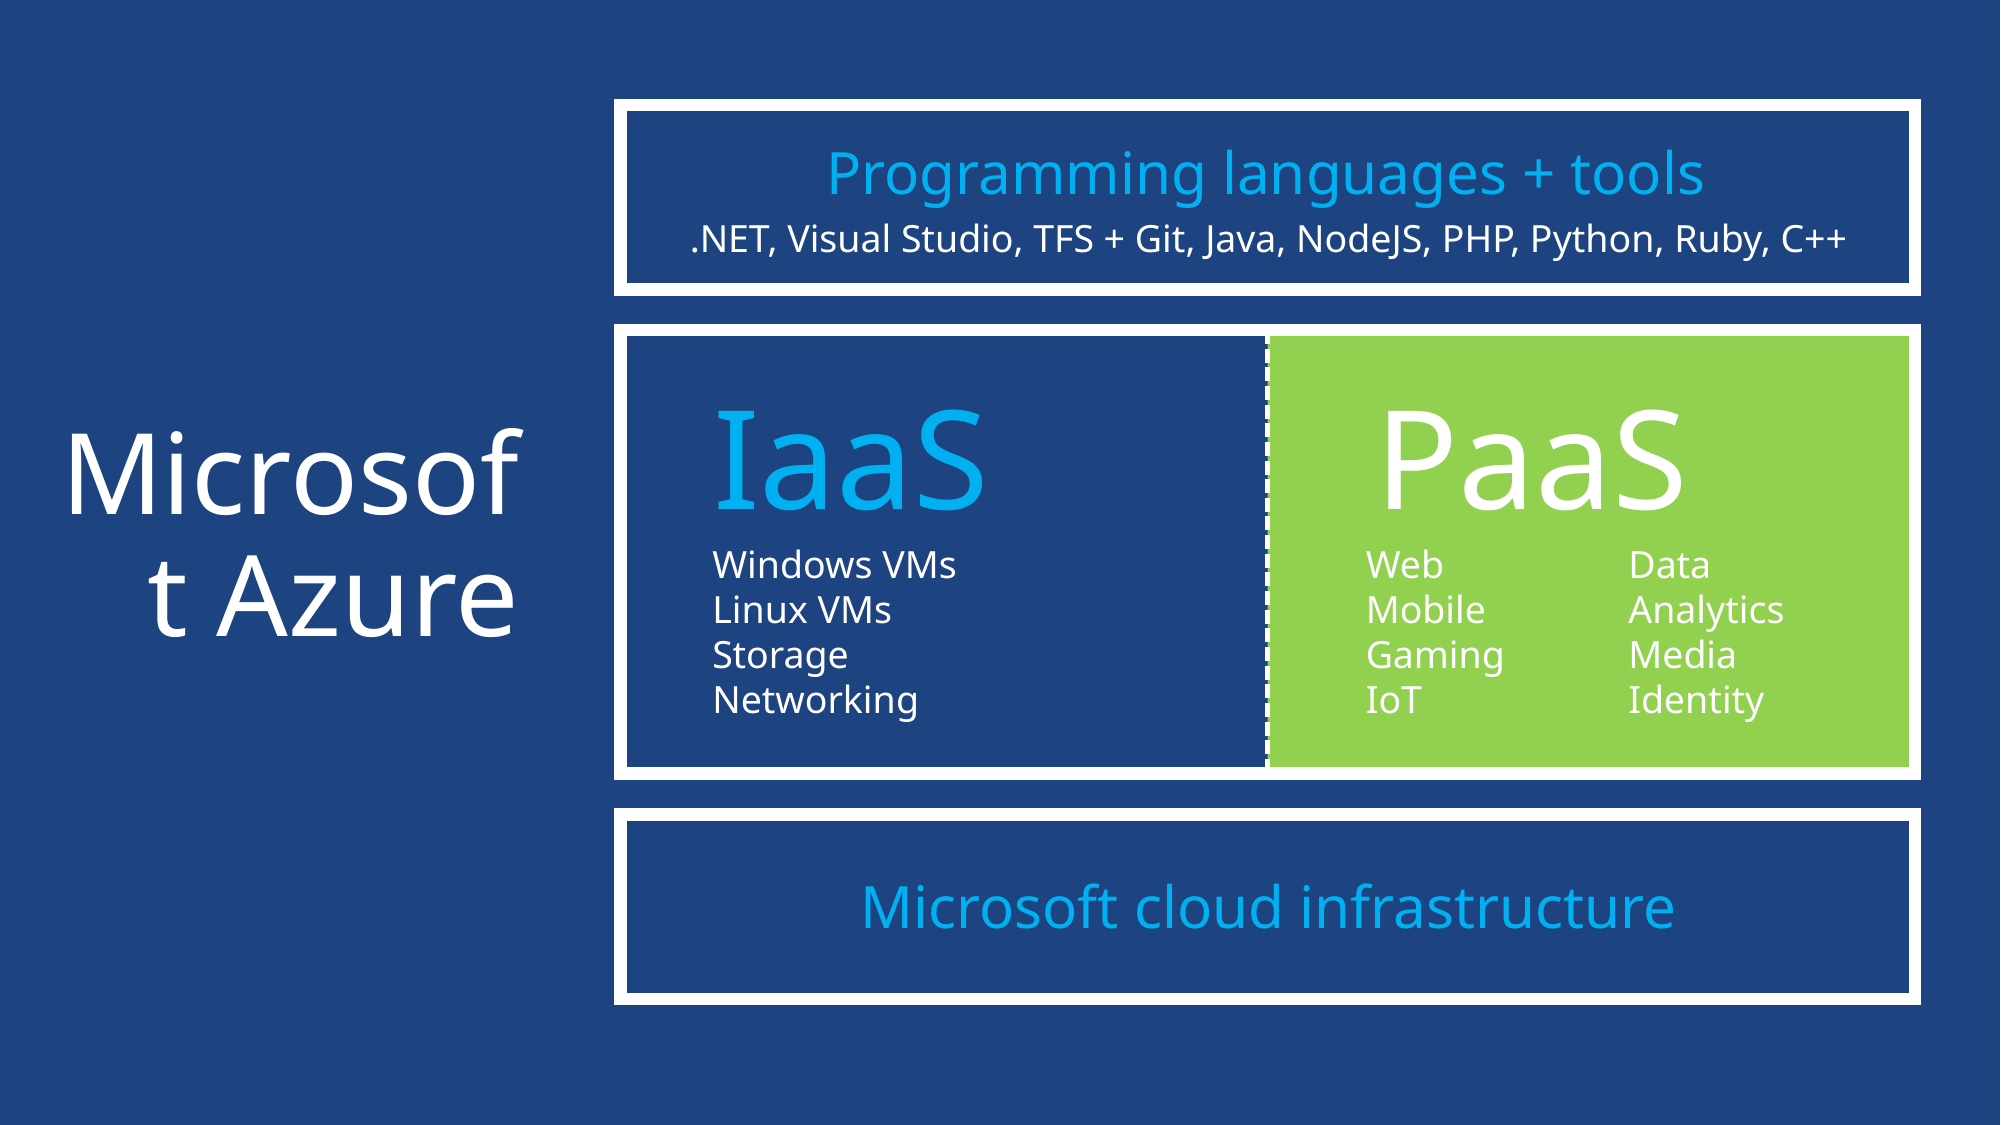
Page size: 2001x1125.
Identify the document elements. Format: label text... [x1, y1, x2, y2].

text_box [620, 814, 1916, 1000]
text_box [620, 329, 1916, 775]
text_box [1351, 533, 1893, 731]
text_box IaaS [698, 364, 1005, 545]
text_box [620, 104, 1916, 290]
text_box .NET, Visual Studio, TFS + Git, Java, NodeJS, PHP, Python, Ruby, C++ [675, 207, 1864, 267]
text_box Windows VMs Linux VMs Storage Networking [697, 533, 977, 729]
text_box PaaS [1360, 364, 1704, 533]
title Microsoft Azure [45, 410, 535, 807]
text_box Microsoft cloud infrastructure [845, 862, 1691, 948]
text_box Programming languages + tools [811, 128, 1720, 207]
